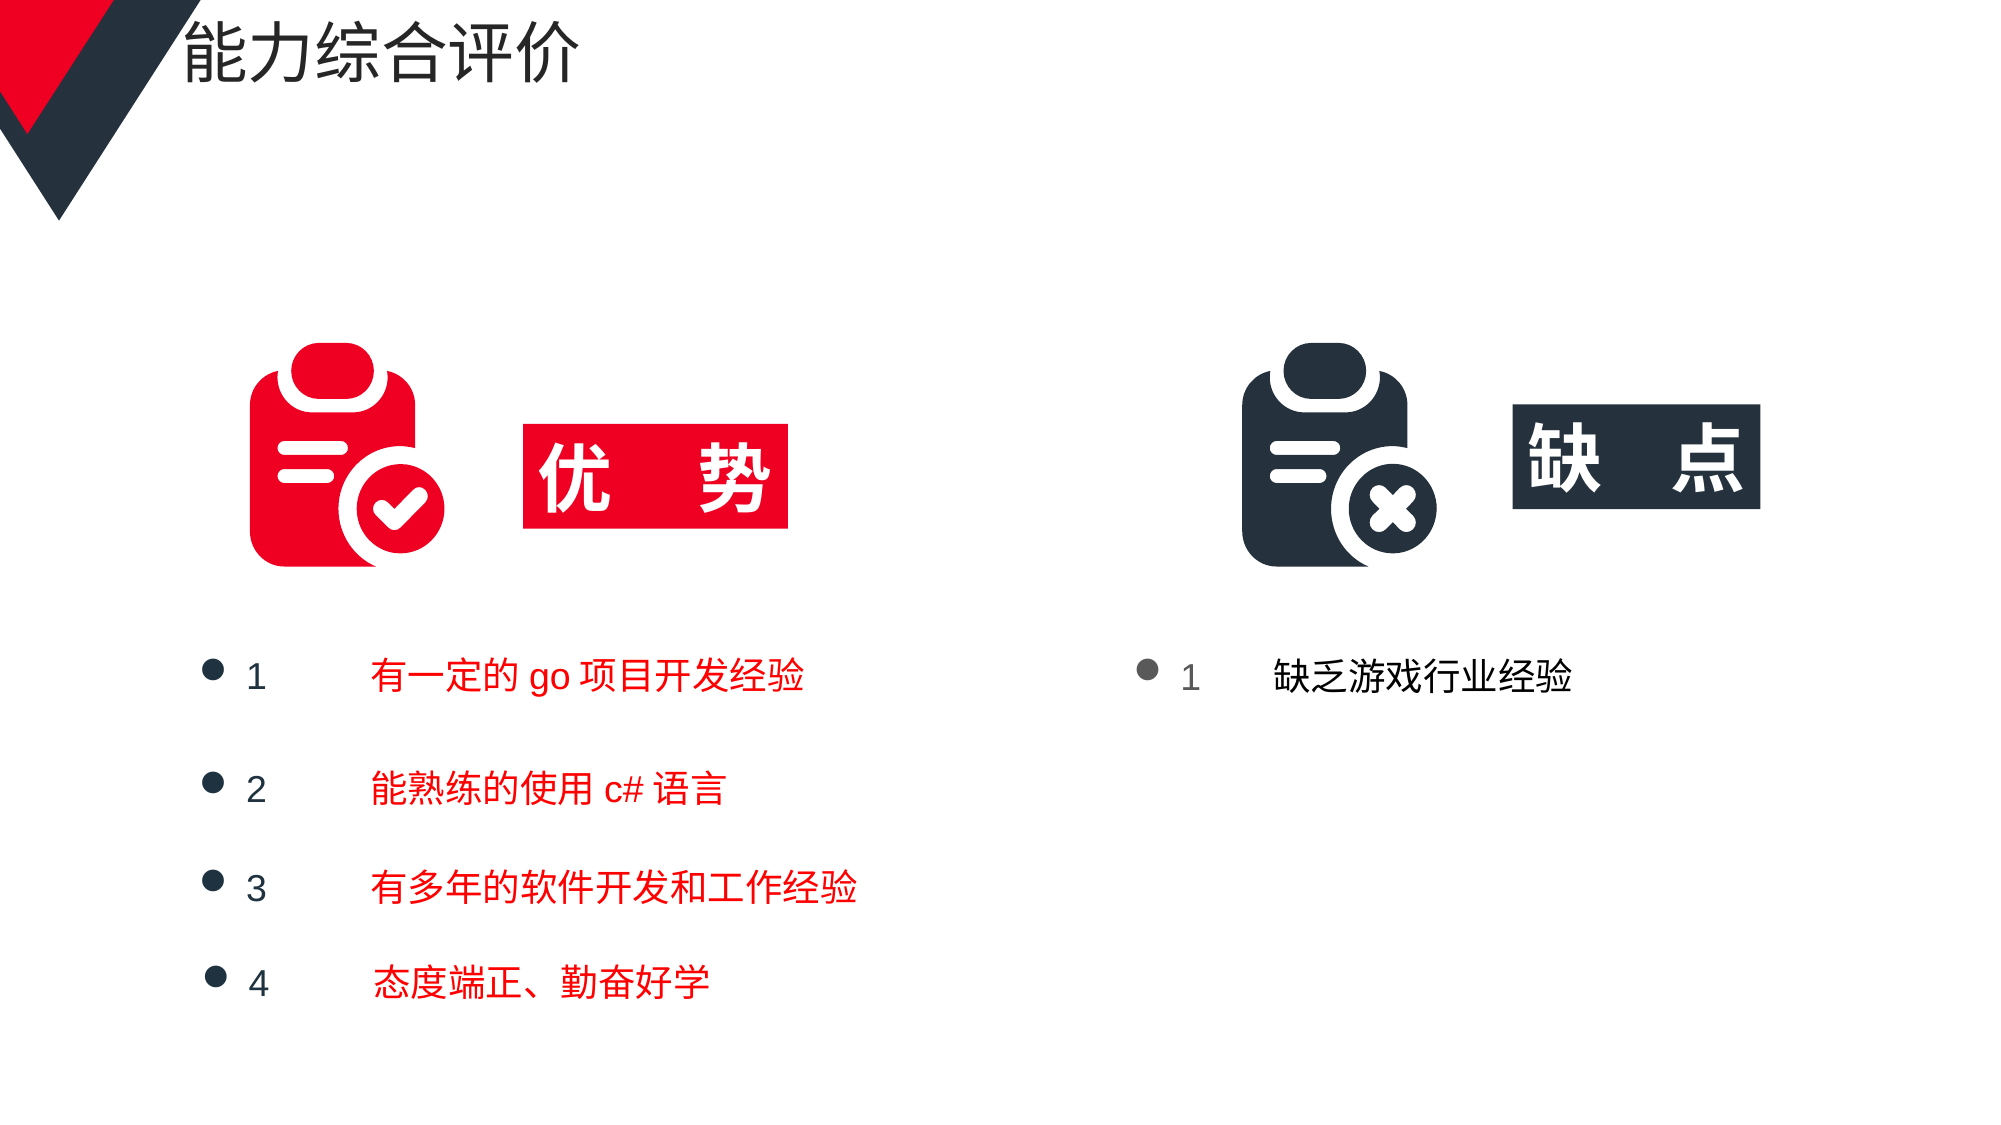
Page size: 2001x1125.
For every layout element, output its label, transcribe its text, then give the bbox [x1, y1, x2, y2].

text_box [0, 0, 201, 221]
text_box 1 缺乏游戏行业经验 [1118, 645, 1883, 750]
text_box 1 有一定的go项目开发经验 [184, 644, 949, 712]
title 能力综合评价 [201, 2, 1454, 109]
text_box 2 能熟练的使用c#语言 [184, 712, 949, 811]
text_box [249, 342, 803, 567]
text_box 4 态度端正、勤奋好学 [187, 951, 951, 1057]
text_box 3 有多年的软件开发和工作经验 [184, 811, 949, 917]
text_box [1242, 342, 1773, 567]
